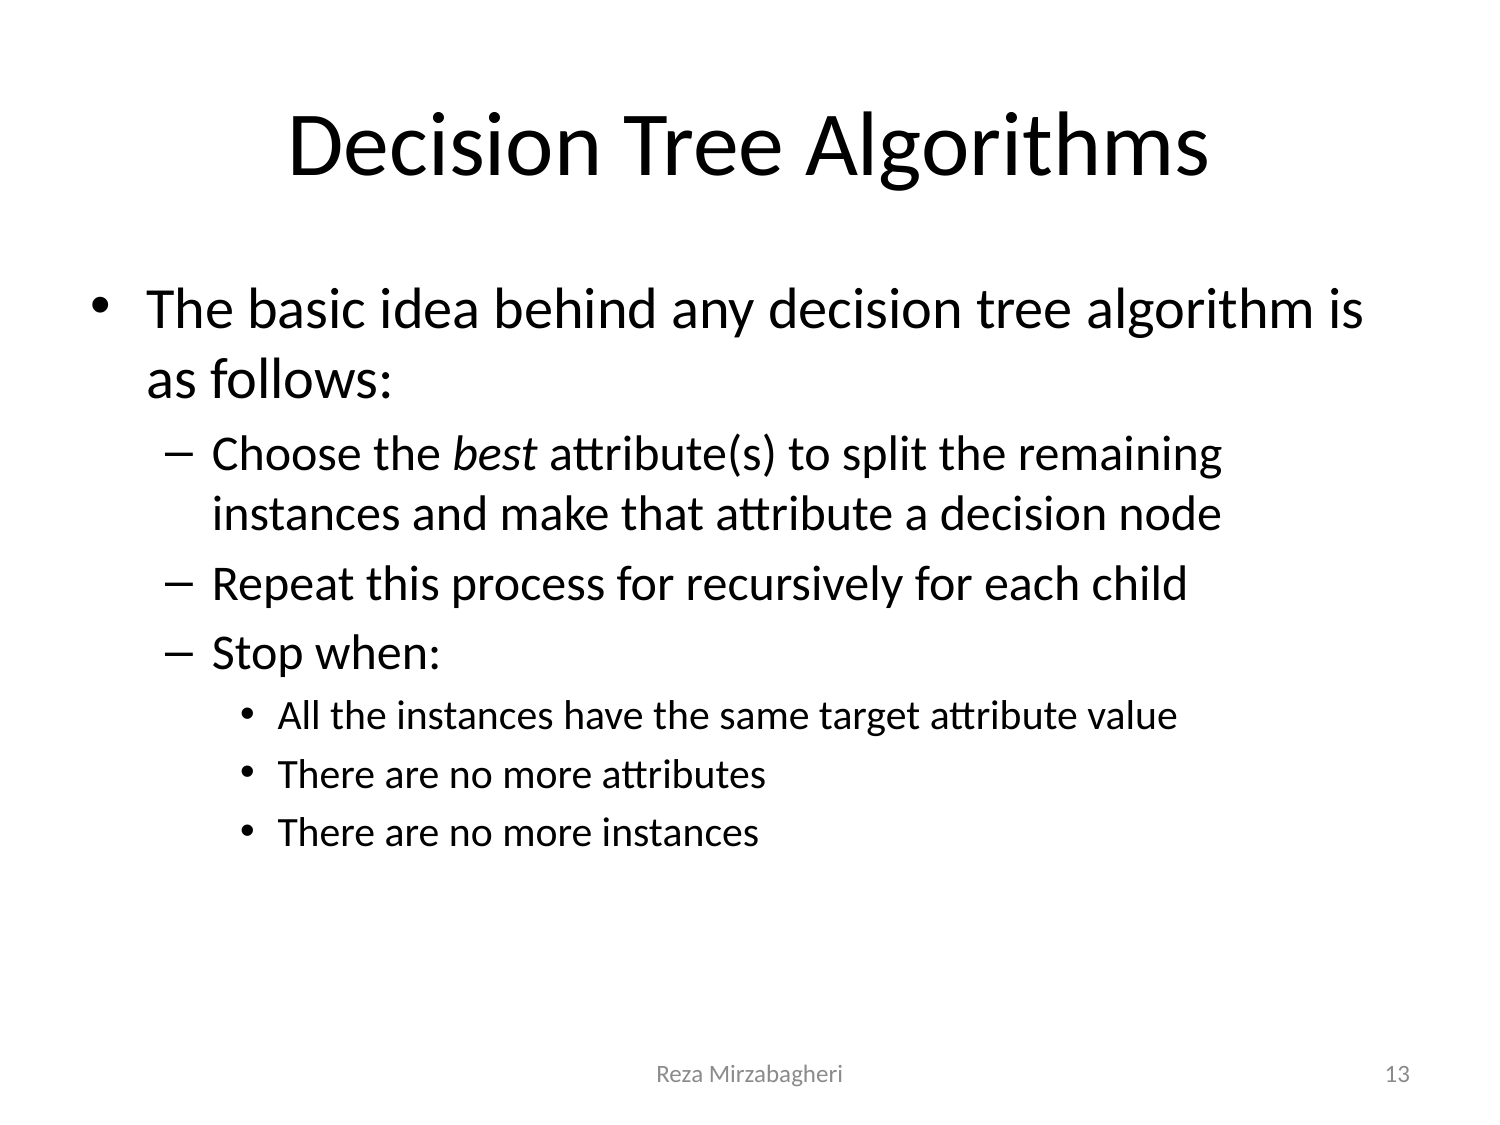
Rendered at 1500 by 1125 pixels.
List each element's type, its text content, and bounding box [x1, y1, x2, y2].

footer Reza Mirzabagheri [512, 1042, 988, 1103]
slide_number 13 [1074, 1042, 1425, 1103]
list The basic idea behind any decision tree algorithm is as follows: Choose the best attribute(s) to split the remaining instances and make that attribute a decision node Repeat this process for recursively for each child Stop when: All the instances have the same target attribute value There are no more attributes There are no more instances [75, 262, 1425, 1005]
title Decision Tree Algorithms [75, 45, 1425, 233]
